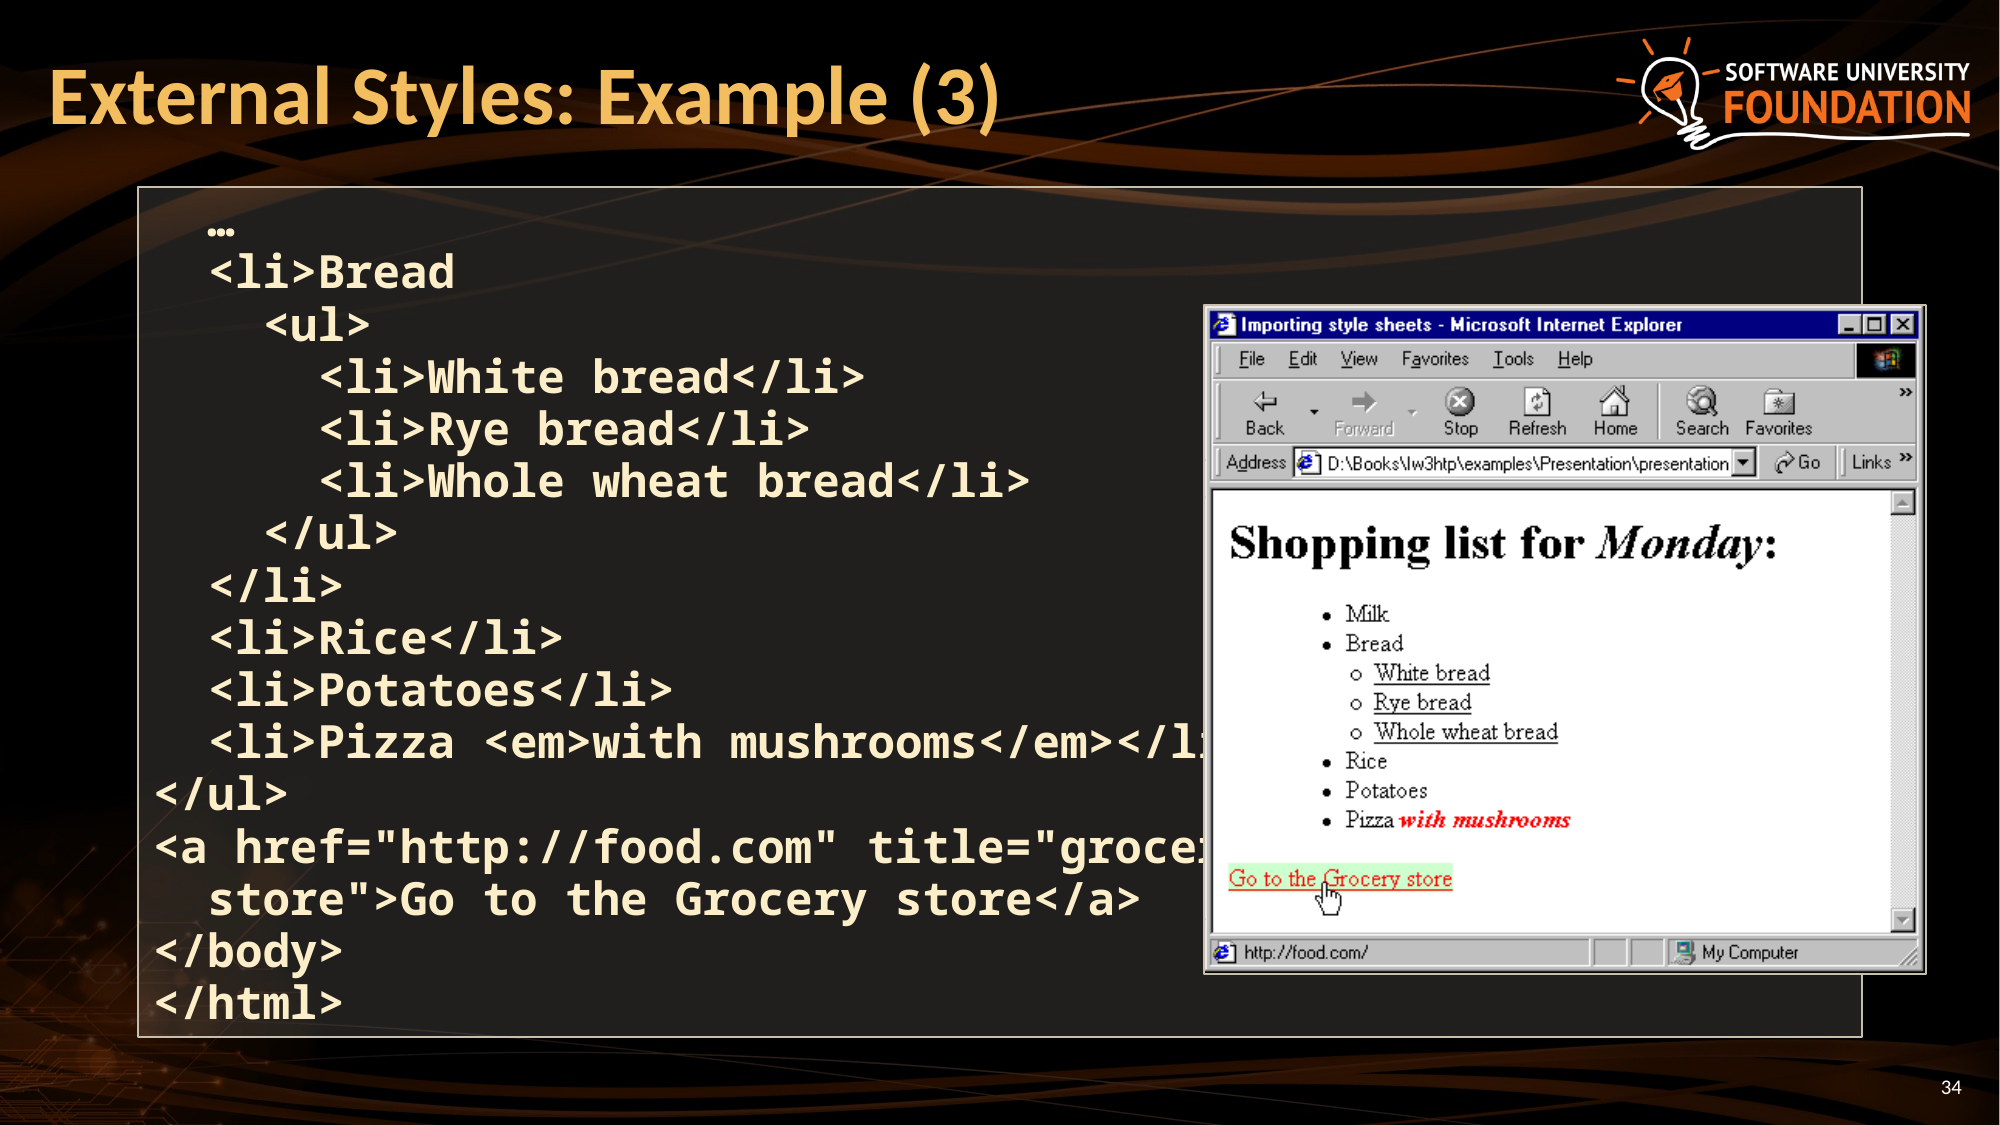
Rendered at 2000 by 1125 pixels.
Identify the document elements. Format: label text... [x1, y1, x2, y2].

slide_number 34 [1897, 1070, 1968, 1103]
text_box … <li>Bread <ul> <li>White bread</li> <li>Rye bread</li> <li>Whole wheat bread</li> </ul> </li> <li>Rice</li> <li>Potatoes</li> <li>Pizza <em>with mushrooms</em></li> </ul> <a href="http://food.com" title="grocery store">Go to the Grocery store</a> </body> </html> [138, 187, 1863, 1038]
picture [0, 0, 2000, 1125]
title External Styles: Example (3) [30, 6, 1602, 189]
